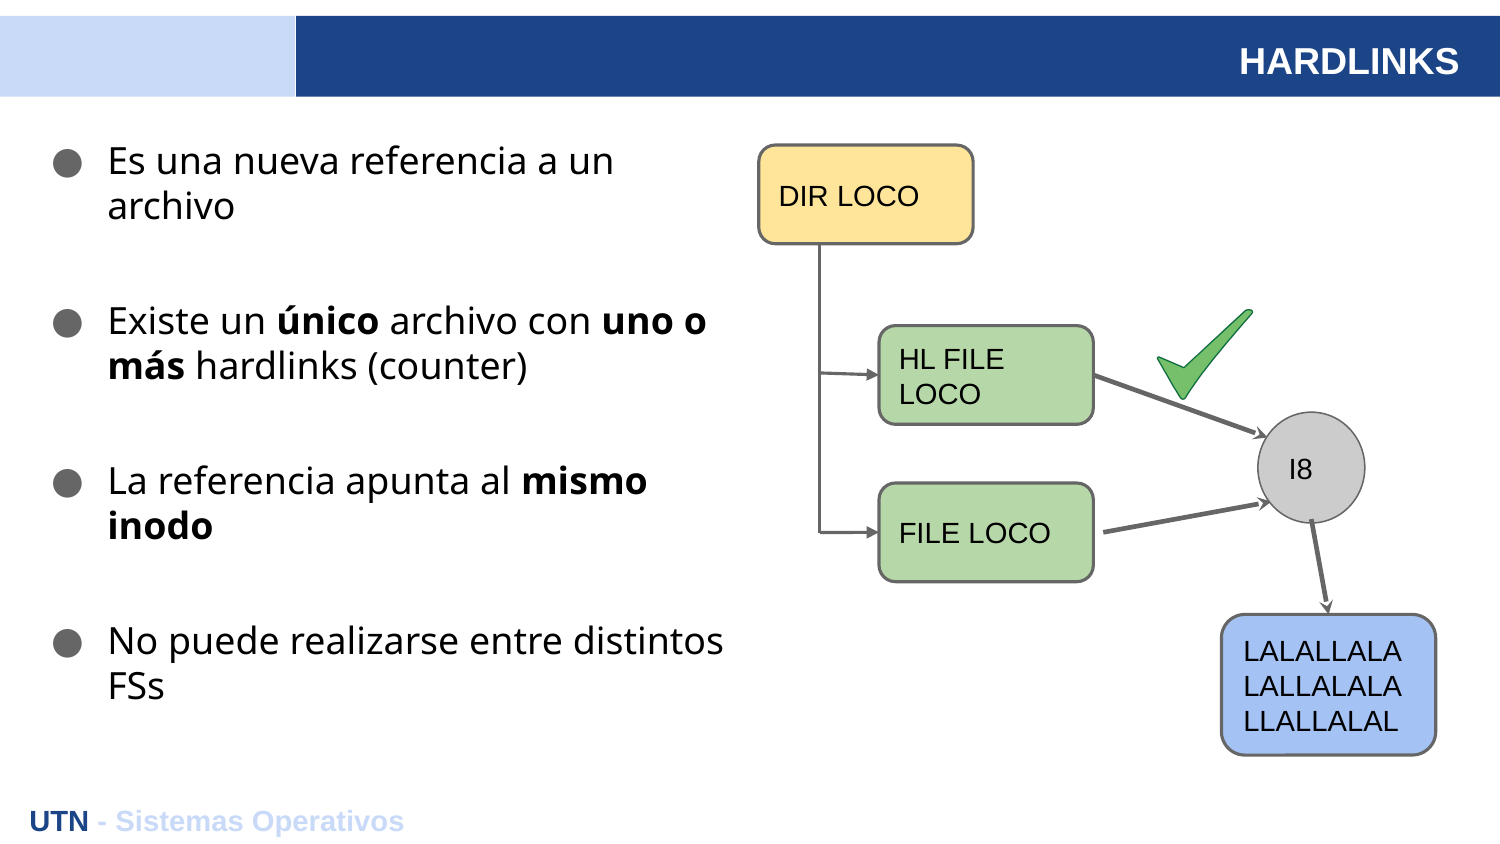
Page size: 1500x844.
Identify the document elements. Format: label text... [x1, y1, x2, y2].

text_box UTN - Sistemas Operativos [14, 787, 1486, 837]
list Es una nueva referencia a un archivo Existe un único archivo con uno o más hardlinks (counter) La referencia apunta al mismo inodo No puede realizarse entre distintos FSs [17, 121, 759, 720]
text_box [819, 325, 1094, 425]
text_box DIR LOCO [758, 144, 974, 244]
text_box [1103, 501, 1272, 533]
picture [1154, 305, 1254, 406]
text_box [296, 15, 1500, 97]
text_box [1311, 522, 1329, 615]
text_box LALALLALALALLALALALLALLALAL [1221, 614, 1436, 756]
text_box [1093, 374, 1268, 438]
text_box I8 [1257, 412, 1365, 523]
text_box FILE LOCO [878, 482, 1094, 582]
title HARDLINKS [199, 40, 1475, 97]
text_box [0, 15, 296, 97]
